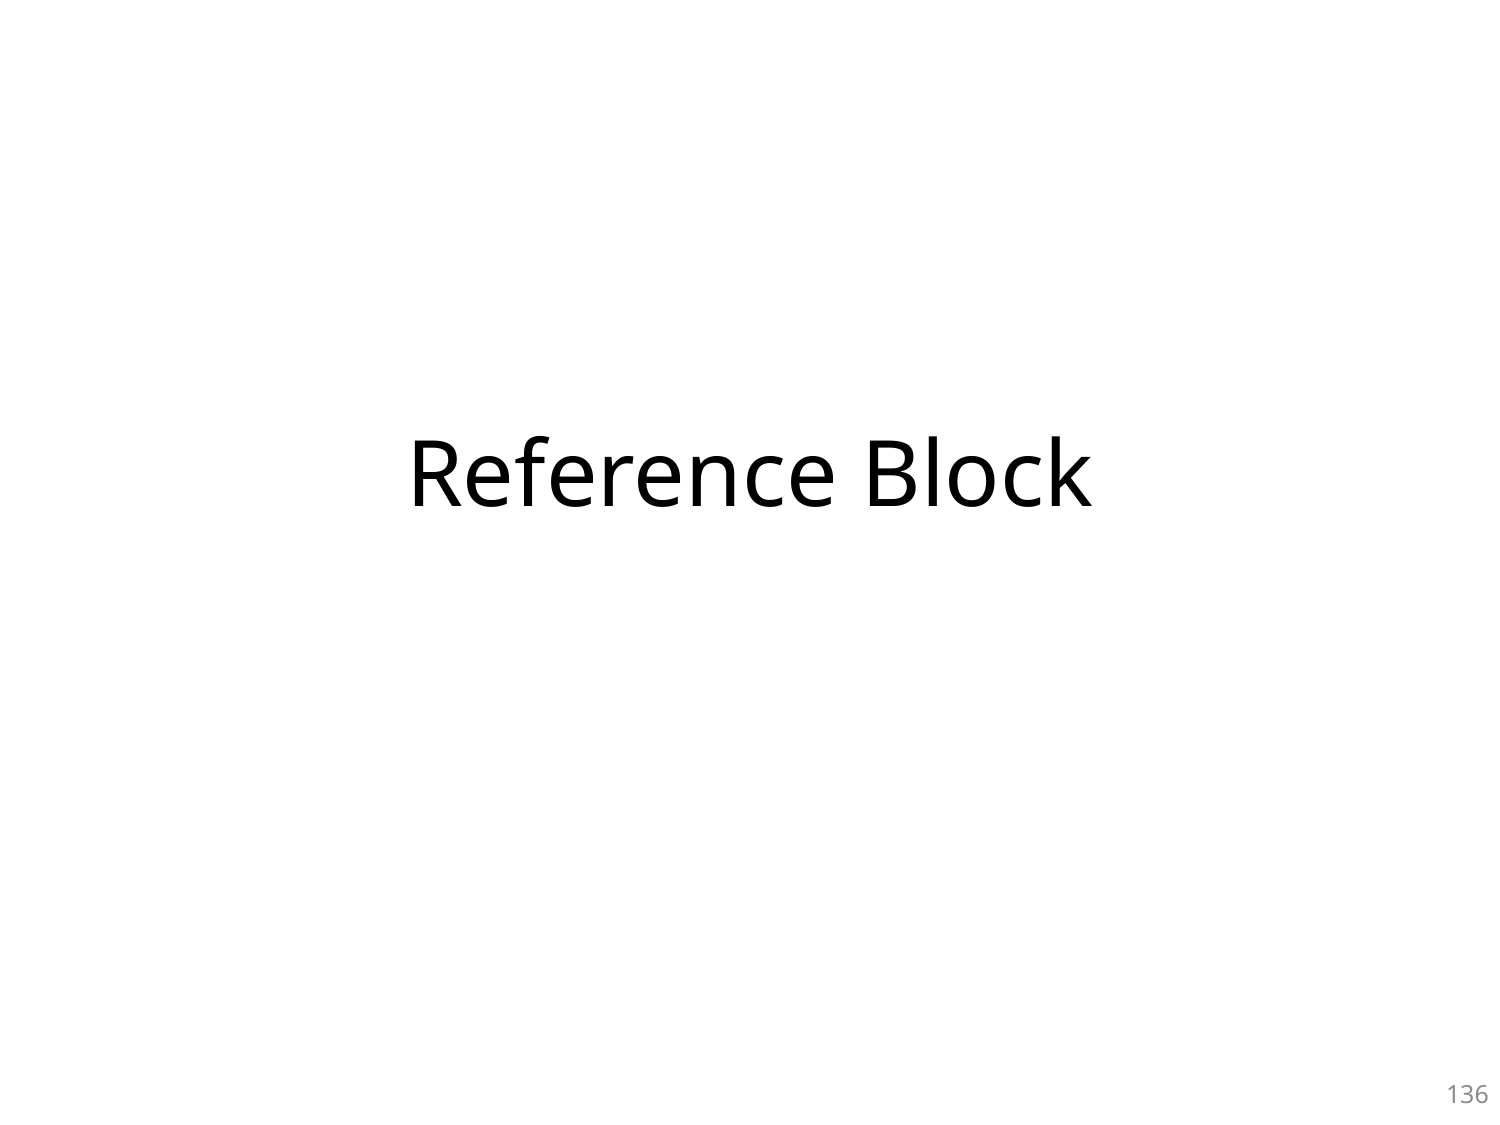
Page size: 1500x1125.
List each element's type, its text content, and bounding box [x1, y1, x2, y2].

title Reference Block [112, 349, 1388, 591]
slide_number 136 [1153, 1065, 1500, 1125]
